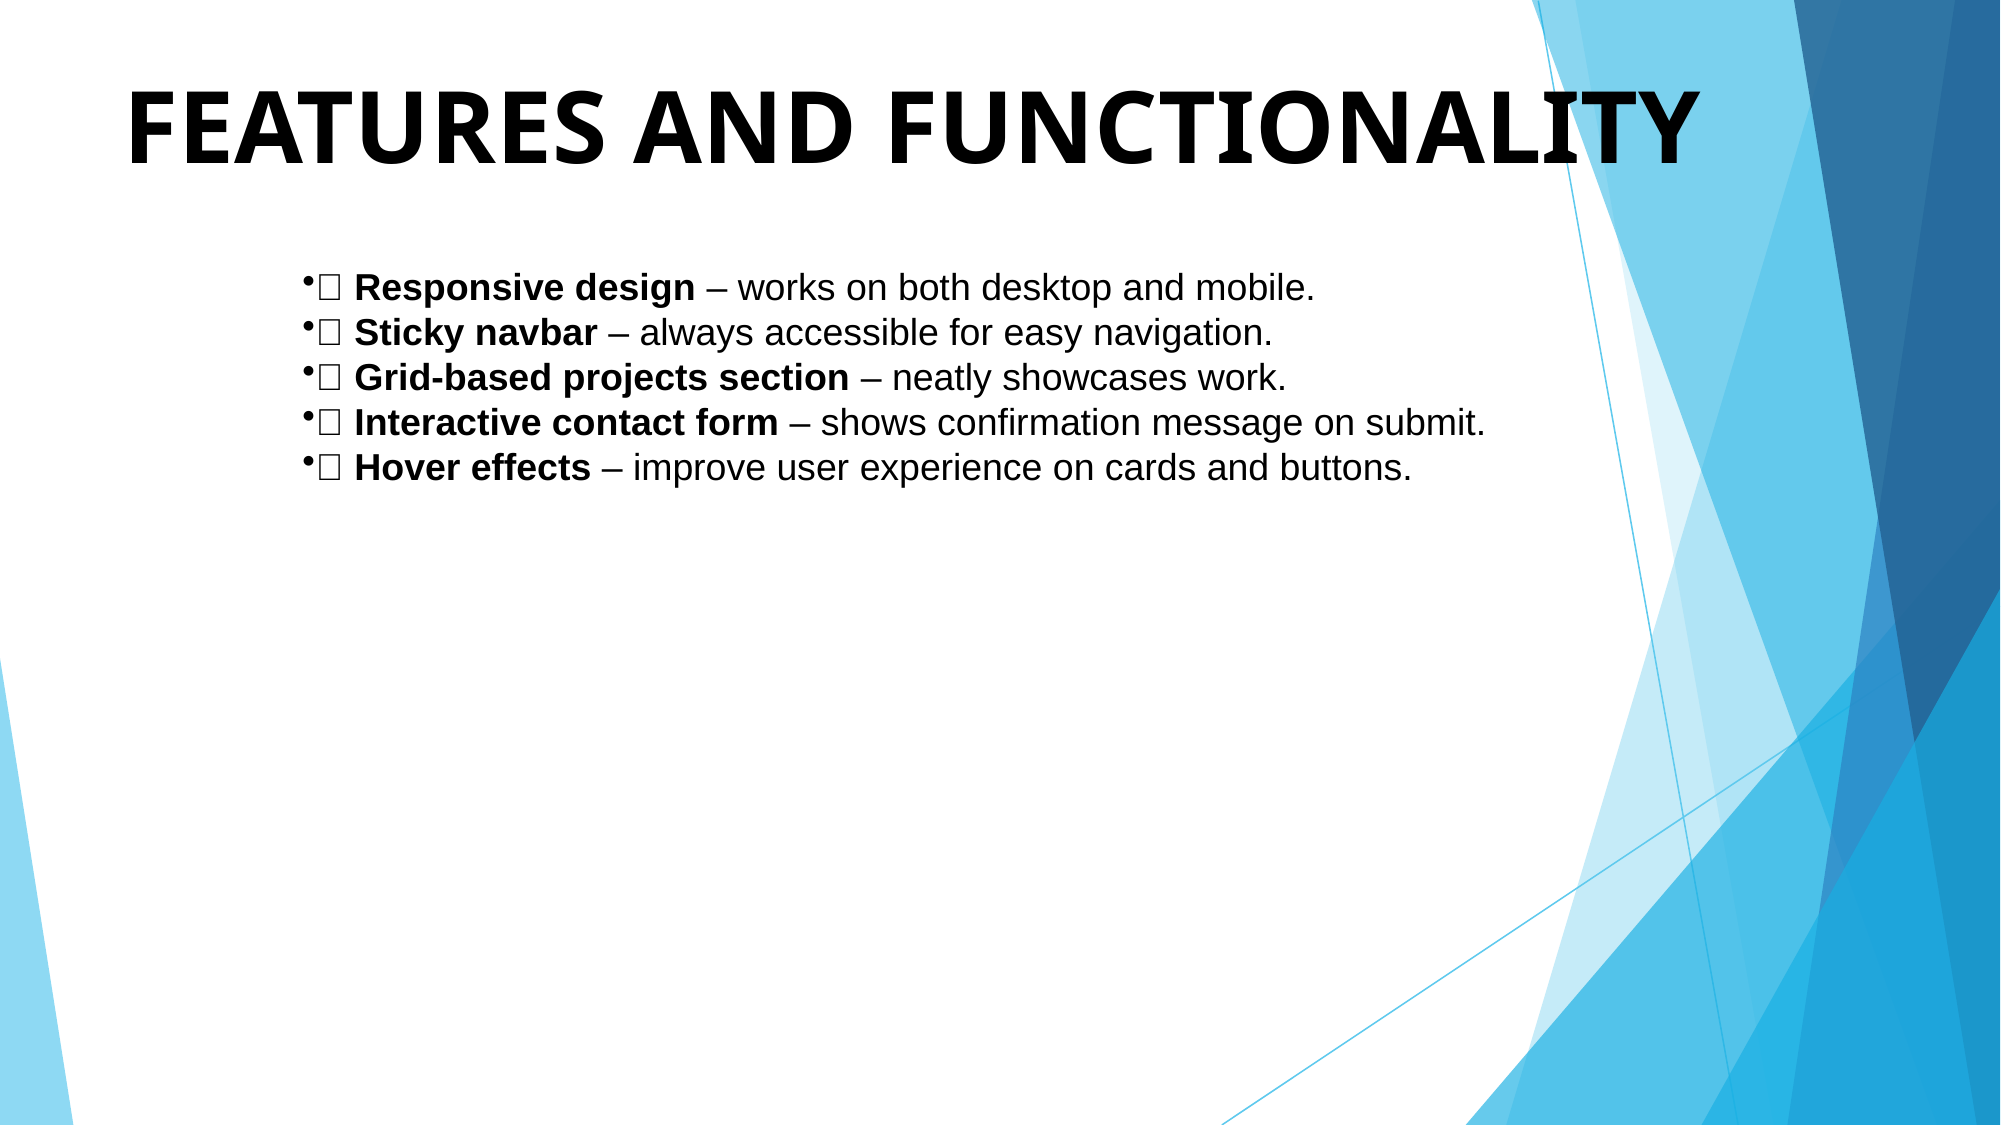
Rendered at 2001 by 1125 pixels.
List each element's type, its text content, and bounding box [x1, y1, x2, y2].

text_box ✅ Responsive design – works on both desktop and mobile. ✅ Sticky navbar – always accessible for easy navigation. ✅ Grid-based projects section – neatly showcases work. ✅ Interactive contact form – shows confirmation message on submit. ✅ Hover effects – improve user experience on cards and buttons. [287, 255, 2000, 496]
title FEATURES AND FUNCTIONALITY [123, 63, 1877, 188]
